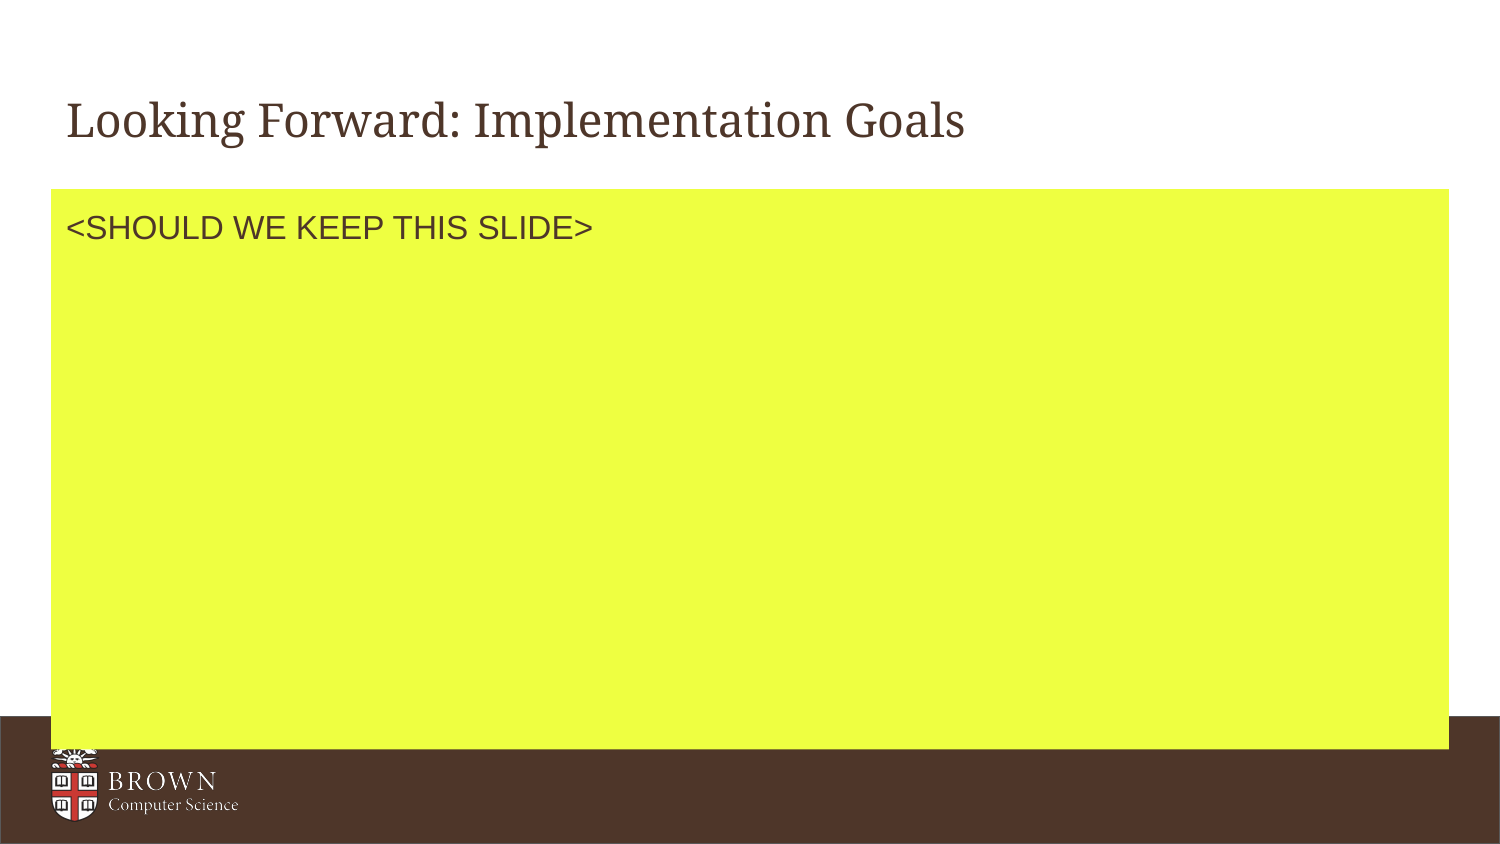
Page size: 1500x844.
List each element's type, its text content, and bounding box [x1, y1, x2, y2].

list <SHOULD WE KEEP THIS SLIDE> [51, 189, 1449, 750]
picture [51, 750, 238, 822]
title Looking Forward: Implementation Goals [51, 72, 1449, 167]
